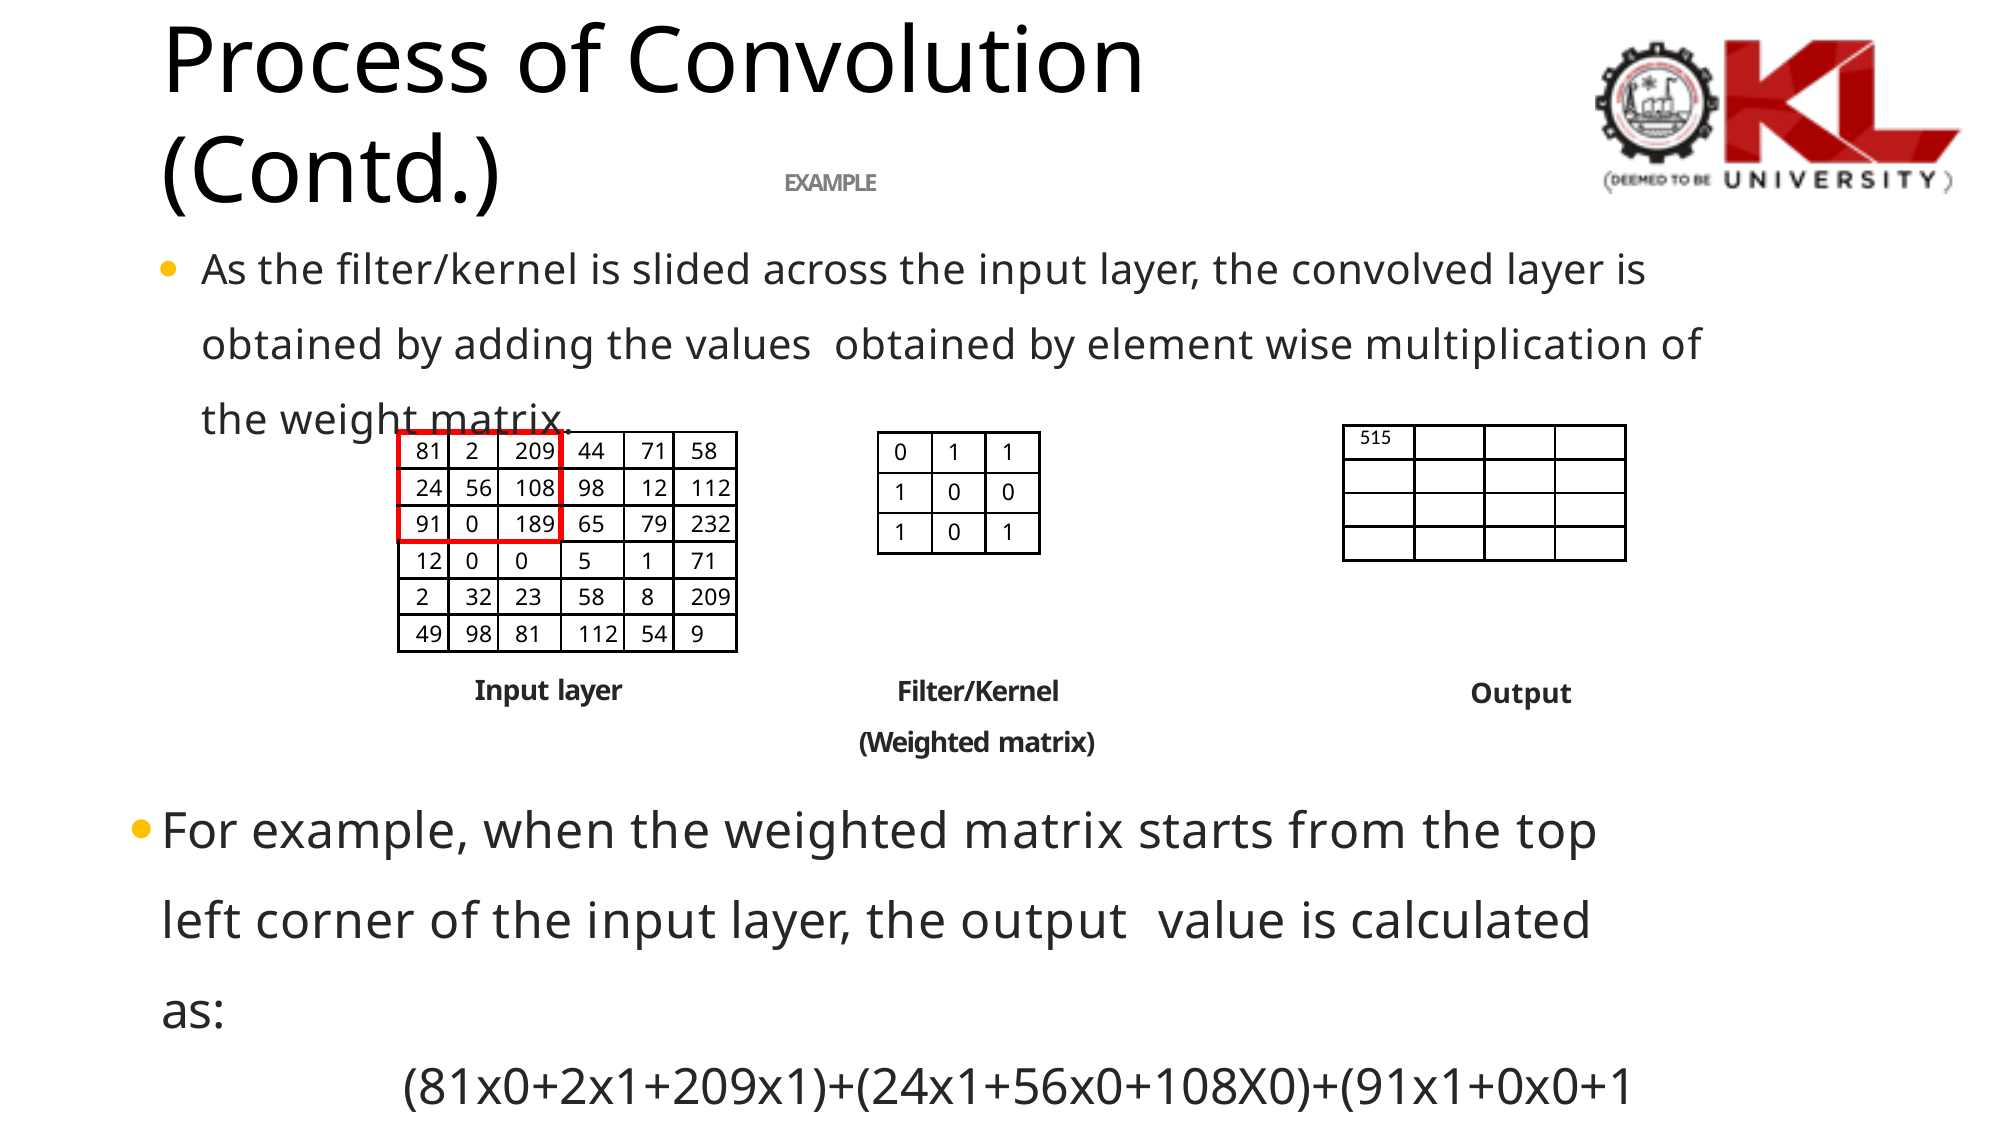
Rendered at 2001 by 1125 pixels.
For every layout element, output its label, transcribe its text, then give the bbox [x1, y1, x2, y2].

table_cell 71 [675, 543, 735, 577]
table_cell 98 [564, 470, 623, 504]
table_cell 91 [401, 507, 447, 539]
title Process of Convolution (Contd.) [160, 0, 1355, 151]
table_cell 65 [564, 507, 623, 540]
table_cell [1416, 461, 1483, 492]
table_cell 2 [400, 580, 447, 613]
table_cell 23 [499, 580, 560, 613]
table_header [1416, 443, 1483, 458]
table_cell 49 [400, 616, 447, 650]
table_header [1486, 443, 1554, 458]
table_cell 0 [499, 544, 560, 577]
table_cell 1 [879, 474, 931, 512]
table_cell [1416, 494, 1483, 525]
table_cell [1345, 494, 1413, 525]
table_cell 189 [499, 507, 558, 539]
table_header 209 [499, 443, 558, 467]
table_cell 5 [562, 543, 623, 577]
table_header 58 [675, 443, 735, 467]
table_cell 1 [879, 514, 931, 552]
table_header 44 [564, 443, 623, 467]
table_cell 98 [450, 616, 497, 650]
table_cell 0 [450, 544, 497, 577]
table_header 1 [987, 443, 1038, 472]
table_cell 0 [933, 474, 984, 512]
picture [1595, 36, 2001, 194]
table_cell 54 [625, 616, 672, 650]
table_cell 209 [675, 580, 735, 613]
table_header 81 [401, 443, 447, 467]
table_cell [1486, 494, 1554, 525]
table_header 71 [625, 443, 672, 467]
table_cell [1486, 528, 1554, 559]
table_cell 81 [499, 616, 560, 650]
table_cell 32 [450, 580, 497, 613]
table_cell 0 [933, 514, 984, 552]
table_cell 1 [987, 514, 1038, 552]
table_cell 12 [625, 470, 672, 504]
table_cell [1556, 461, 1624, 492]
text_box Output [1469, 673, 1574, 709]
table_cell 108 [499, 470, 558, 504]
table_cell [1345, 461, 1413, 492]
table_cell 0 [987, 474, 1038, 512]
text_box Filter/Kernel (Weighted matrix) [857, 655, 1114, 758]
table_cell 56 [450, 470, 497, 504]
text_box Input layer [473, 671, 631, 707]
table_cell [1556, 528, 1624, 559]
table_cell 24 [401, 470, 447, 504]
table_cell 58 [562, 580, 623, 613]
text_box EXAMPLE As the filter/kernel is slided across the input layer, the convolved layer is obtained by adding the values obtained by element wise multiplication of the weight matrix. [157, 151, 1729, 443]
table_cell 112 [562, 616, 623, 650]
table_cell [1556, 494, 1624, 525]
table_cell [1486, 461, 1554, 492]
table_cell 1 [625, 543, 672, 577]
table_header [1556, 443, 1624, 458]
table_header 1 [933, 443, 984, 472]
table_header 515 [1345, 443, 1413, 458]
table_cell 79 [625, 507, 672, 540]
table_header 2 [450, 443, 497, 467]
table_cell 0 [450, 507, 497, 539]
table_cell [1416, 528, 1483, 559]
text_box For example, when the weighted matrix starts from the top left corner of the input layer, the output value is calculated as: (81x0+2x1+209x1)+(24x1+56x0+108X0)+(91x1+0x0+189x1) = 515 [128, 767, 1660, 1125]
table_cell 9 [675, 616, 735, 650]
table_cell 8 [625, 580, 672, 613]
table_header 0 [879, 443, 931, 472]
table_cell 112 [675, 470, 735, 504]
table_cell [1345, 528, 1413, 559]
table_cell 232 [675, 507, 735, 540]
table_cell 12 [400, 544, 447, 577]
